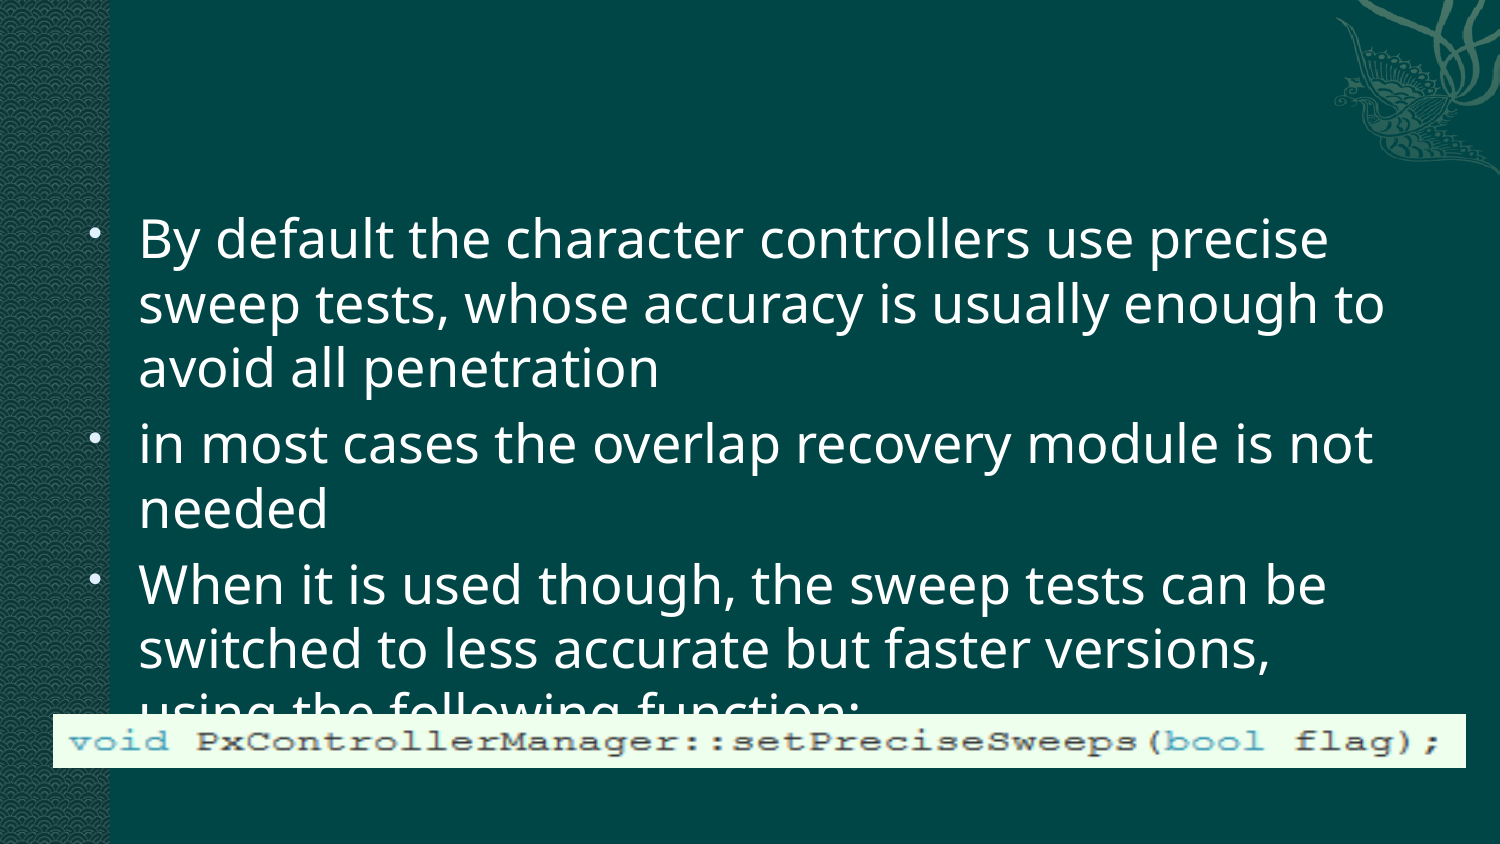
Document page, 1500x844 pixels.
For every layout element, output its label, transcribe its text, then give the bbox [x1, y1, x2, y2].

list By default the character controllers use precise sweep tests, whose accuracy is usually enough to avoid all penetration in most cases the overlap recovery module is not needed When it is used though, the sweep tests can be switched to less accurate but faster versions, using the following function: [75, 196, 1425, 703]
picture [0, 0, 1466, 844]
